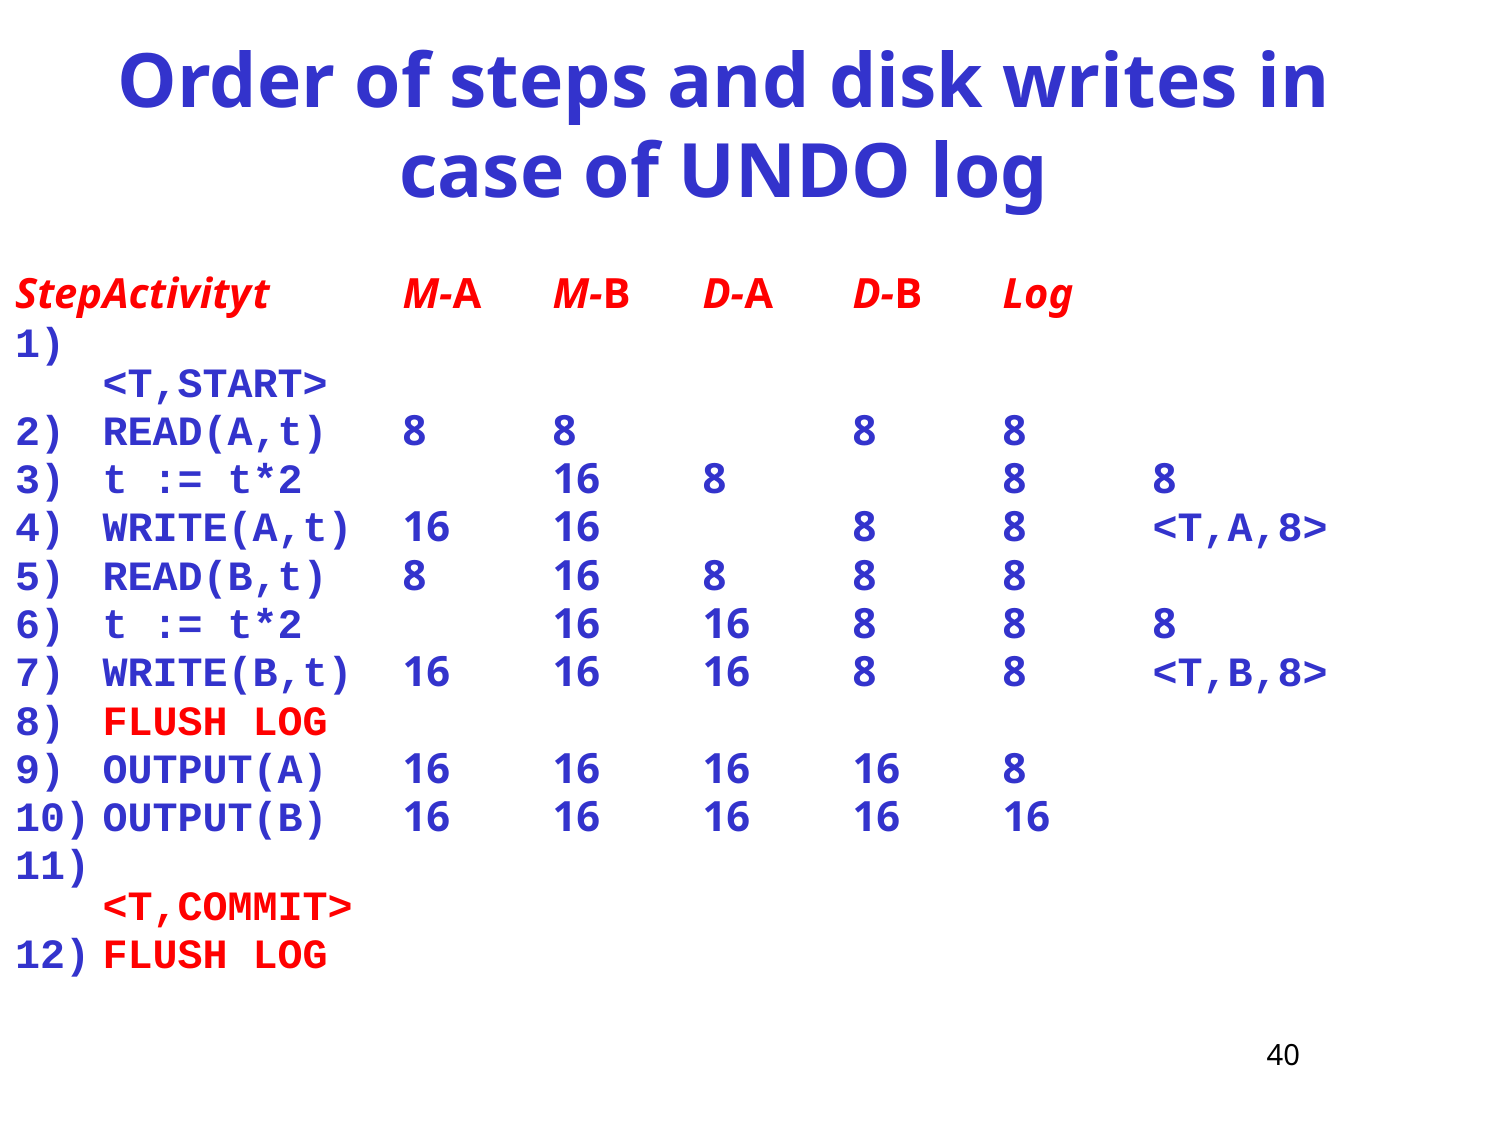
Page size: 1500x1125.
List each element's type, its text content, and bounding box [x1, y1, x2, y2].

list Step Activity t M-A M-B D-A D-B Log 1) <T,START> 2) READ(A,t) 8 8 8 8 3) t := t*2 16 8 8 8 4) WRITE(A,t) 16 16 8 8 <T,A,8> 5) READ(B,t) 8 16 8 8 8 6) t := t*2 16 16 8 8 8 7) WRITE(B,t) 16 16 16 8 8 <T,B,8> 8) FLUSH LOG 9) OUTPUT(A) 16 16 16 16 8 10) OUTPUT(B) 16 16 16 16 16 11) <T,COMMIT> 12) FLUSH LOG [0, 269, 1500, 1030]
text_box 40 [1251, 1028, 1425, 1084]
title Order of steps and disk writes in case of UNDO log [86, 28, 1362, 216]
